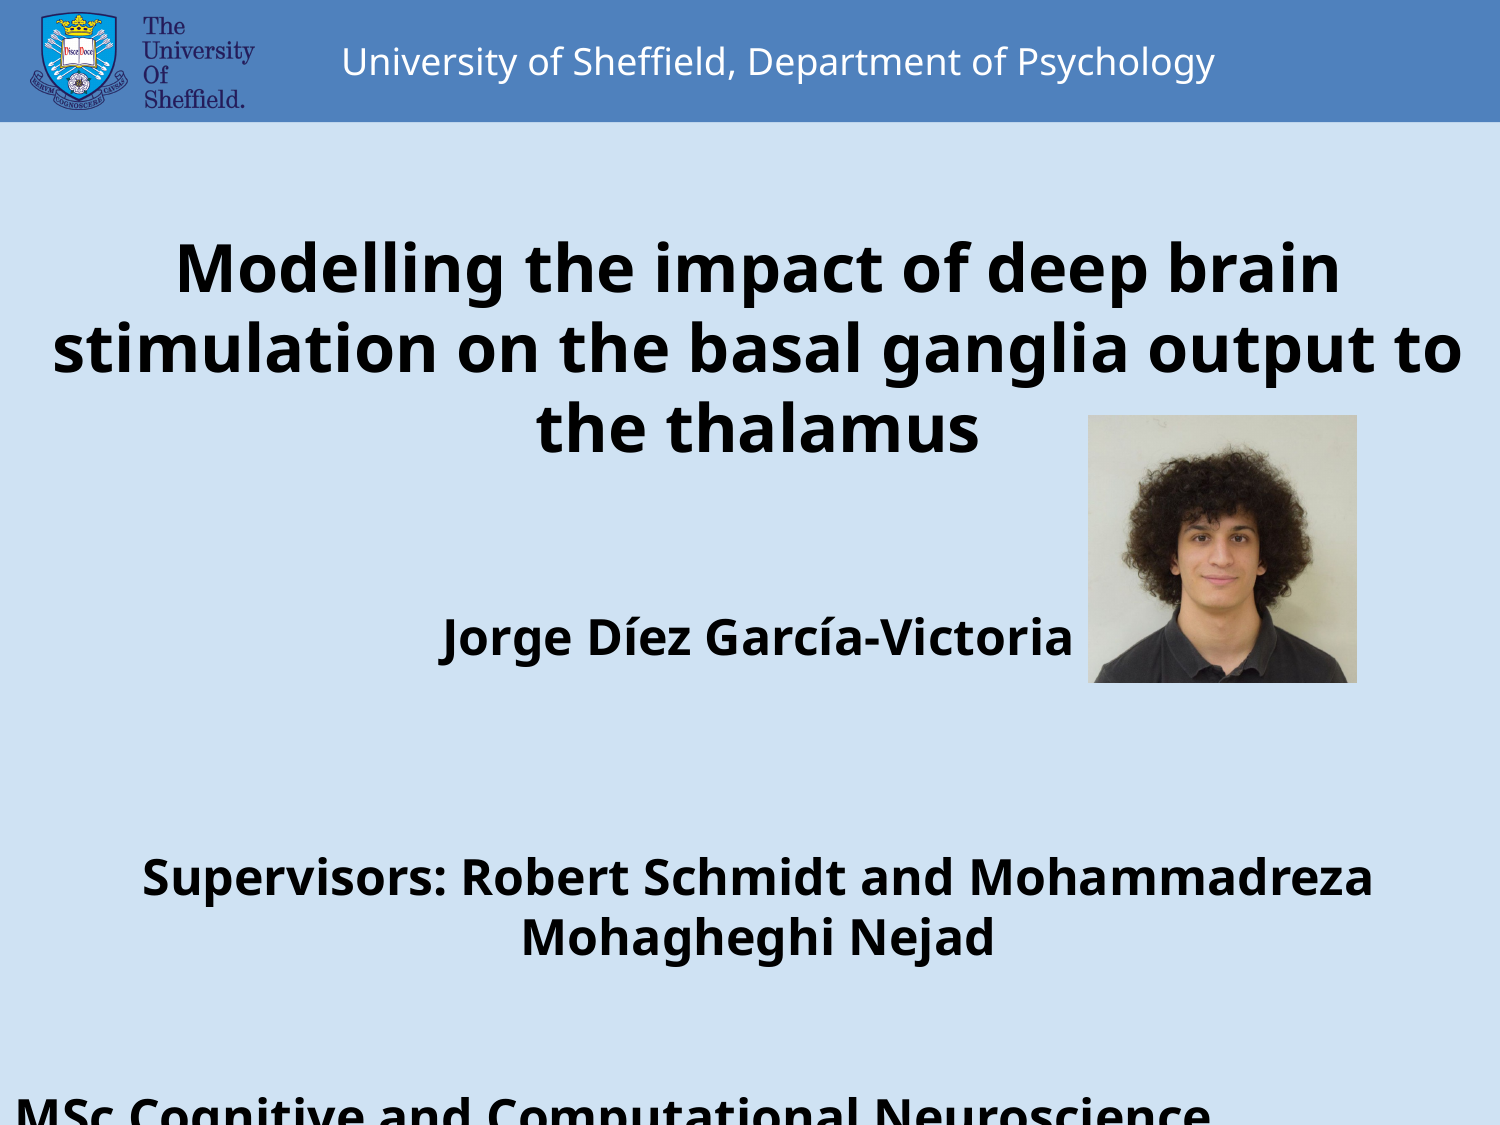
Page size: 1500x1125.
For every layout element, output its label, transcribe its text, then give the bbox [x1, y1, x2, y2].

text_box Modelling the impact of deep brain stimulation on the basal ganglia output to the thalamus Jorge Díez García-Victoria Supervisors: Robert Schmidt and Mohammadreza Mohagheghi Nejad MSc Cognitive and Computational Neuroscience July 2020 [0, 218, 1500, 1125]
picture [29, 12, 256, 110]
text_box [0, 0, 1500, 123]
picture [1088, 415, 1357, 684]
text_box University of Sheffield, Department of Psychology [259, 30, 1303, 91]
